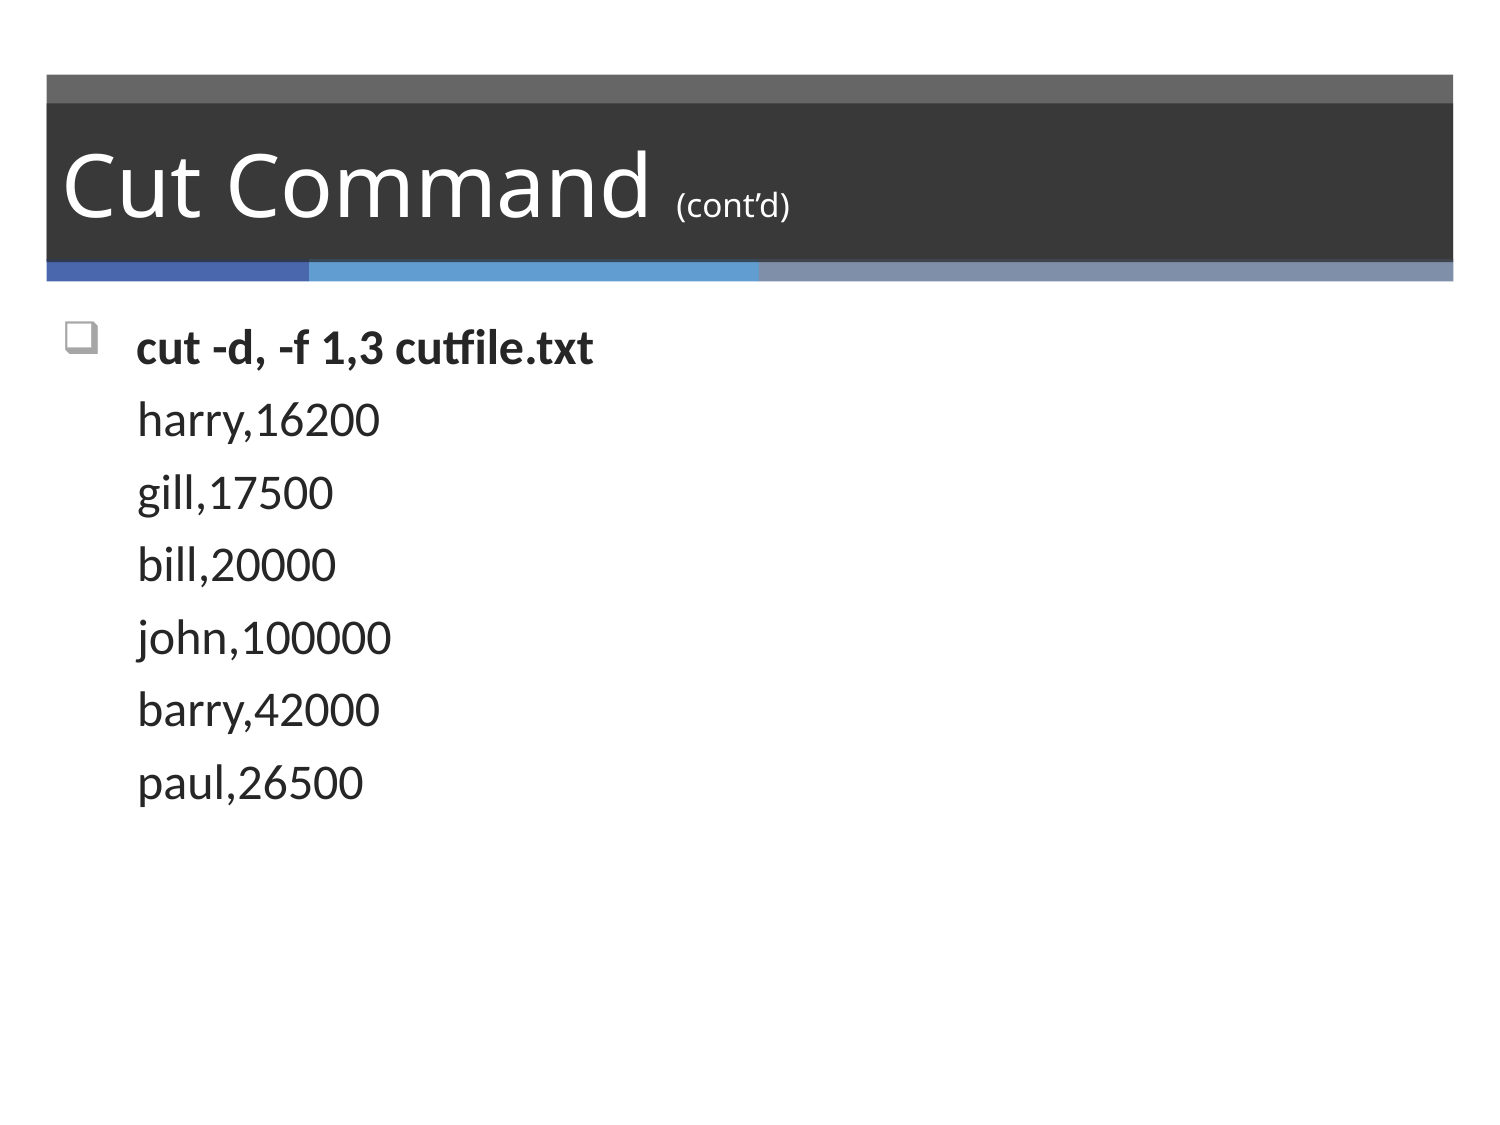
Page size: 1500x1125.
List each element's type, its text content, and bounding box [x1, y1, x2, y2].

title Cut Command (cont’d) [46, 103, 1454, 263]
list cut -d, -f 1,3 cutfile.txt harry,16200 gill,17500 bill,20000 john,100000 barry,42000 paul,26500 [46, 306, 1454, 1005]
